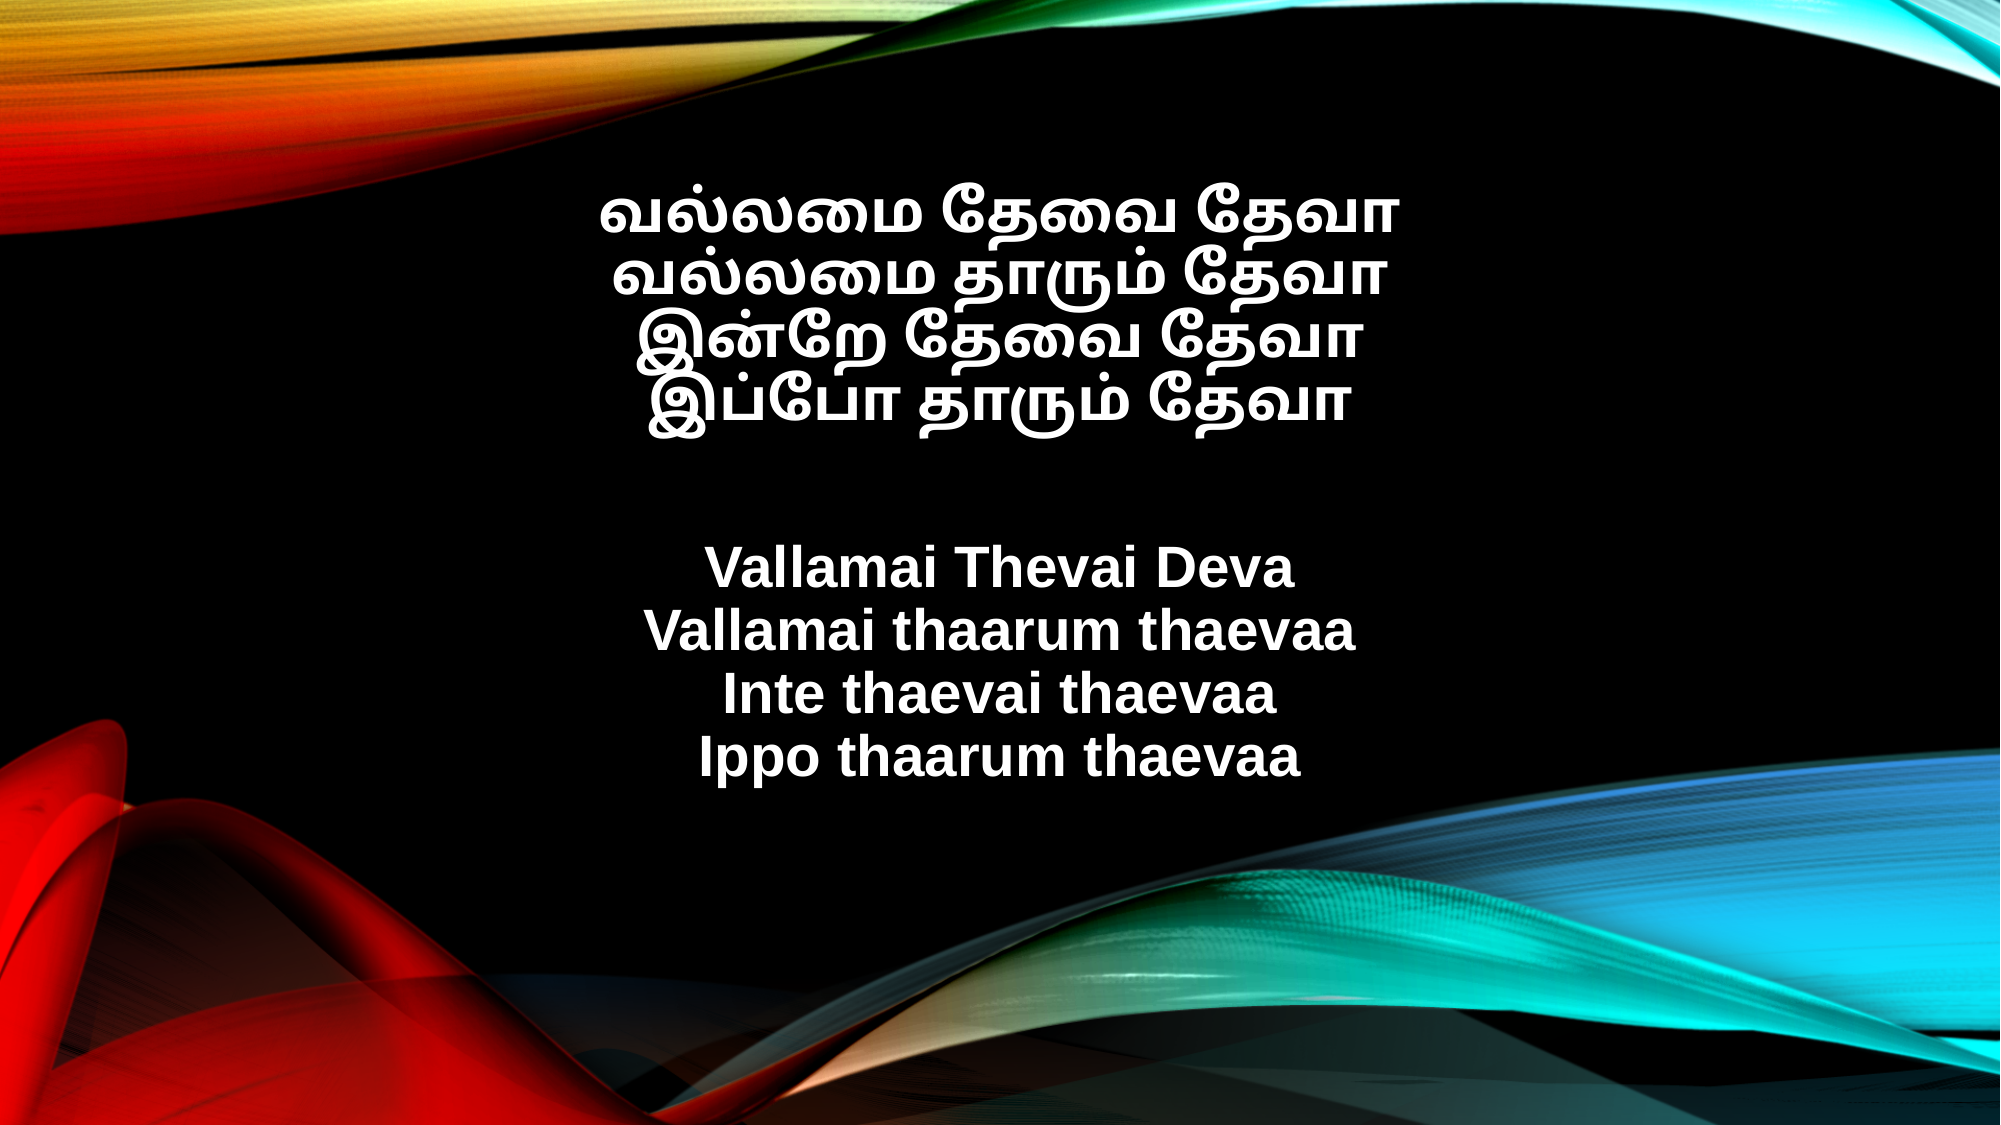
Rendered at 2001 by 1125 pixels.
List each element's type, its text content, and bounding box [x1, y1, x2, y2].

subtitle வல்லமை தேவை தேவா வல்லமை தாரும் தேவா இன்றே தேவை தேவா இப்போ தாரும் தேவா Vallamai Thevai Deva Vallamai thaarum thaevaa Inte thaevai thaevaa Ippo thaarum thaevaa [0, 0, 2000, 1125]
